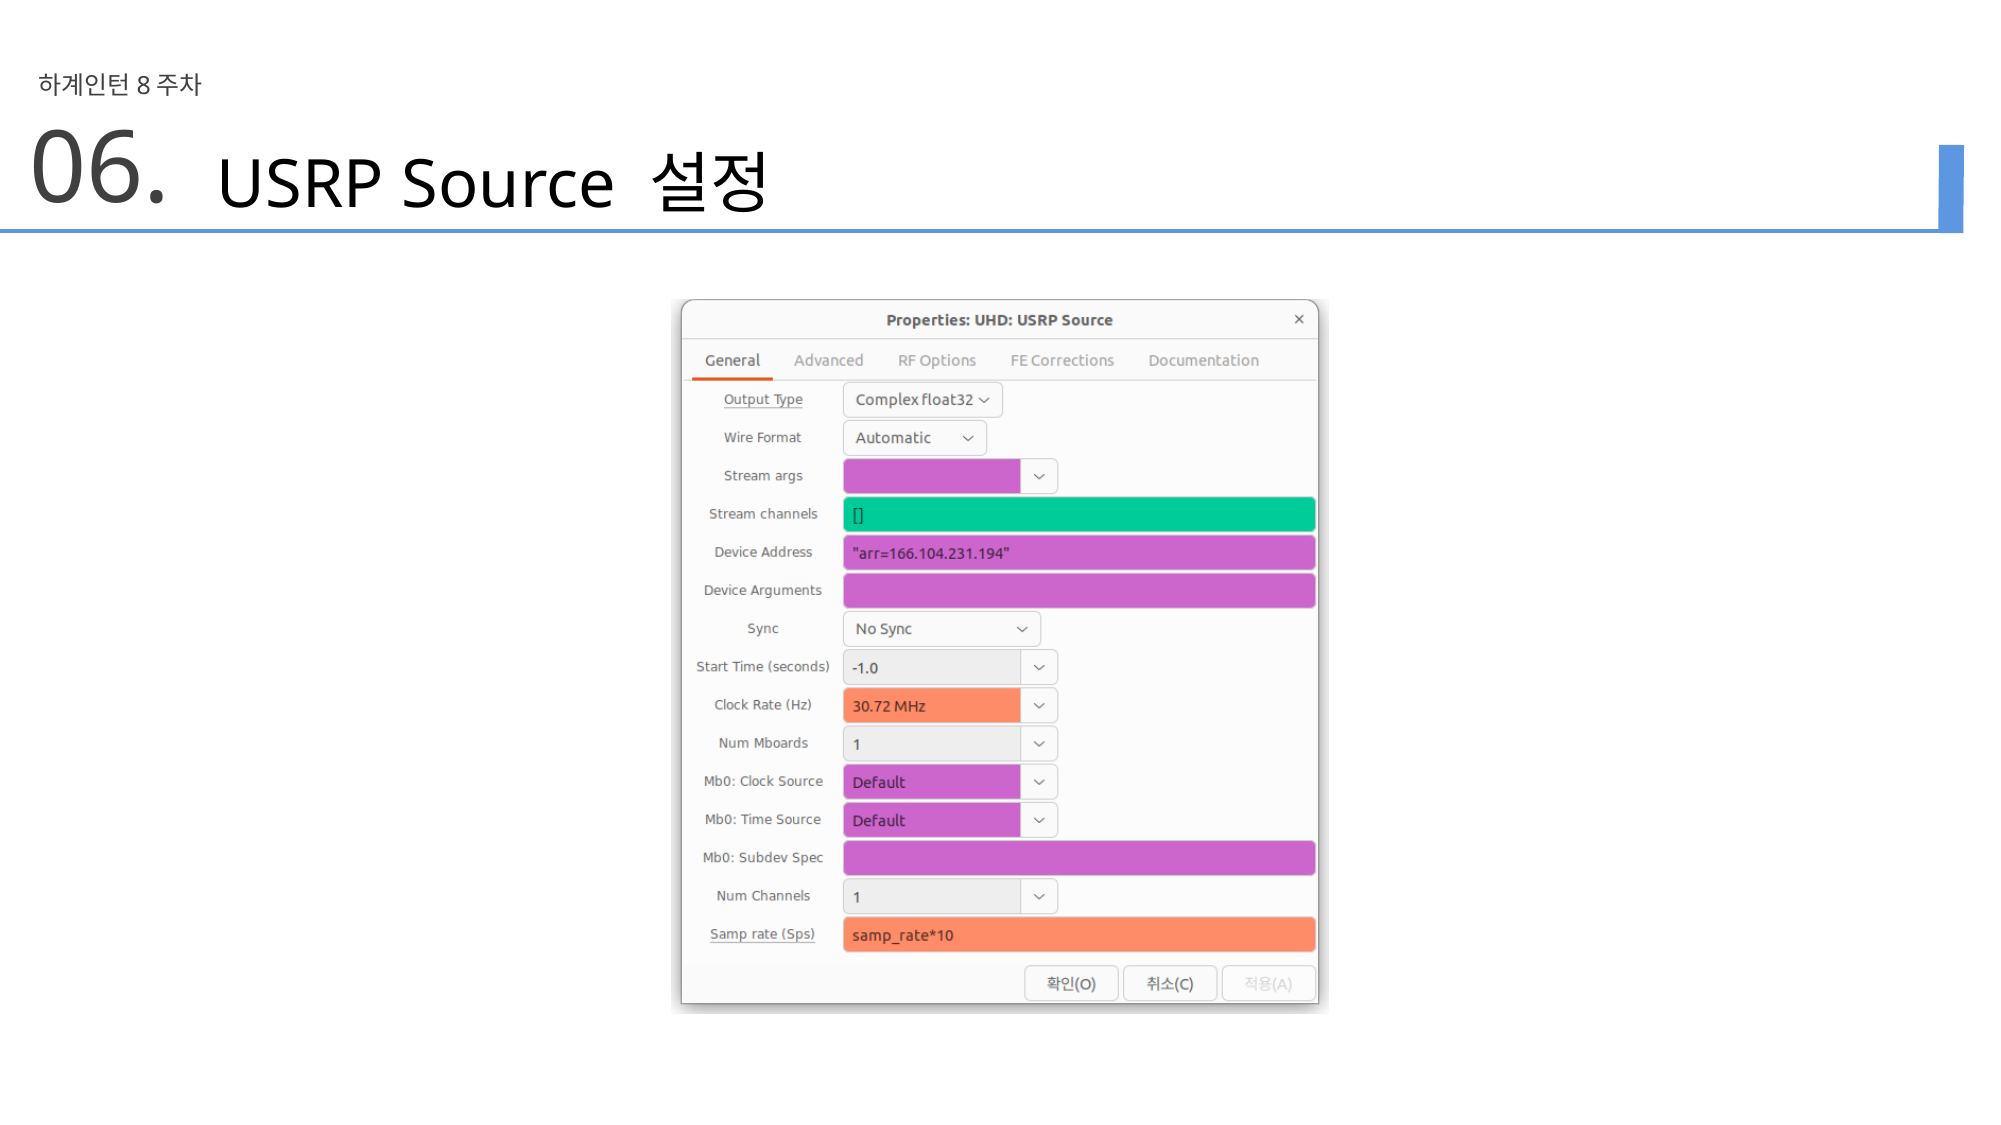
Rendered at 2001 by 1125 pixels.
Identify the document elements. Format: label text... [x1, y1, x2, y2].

text_box USRP Source 설정 [201, 133, 1940, 229]
text_box 하계인턴8주차 [23, 61, 218, 107]
text_box 06. [14, 94, 186, 229]
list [671, 299, 1329, 1014]
